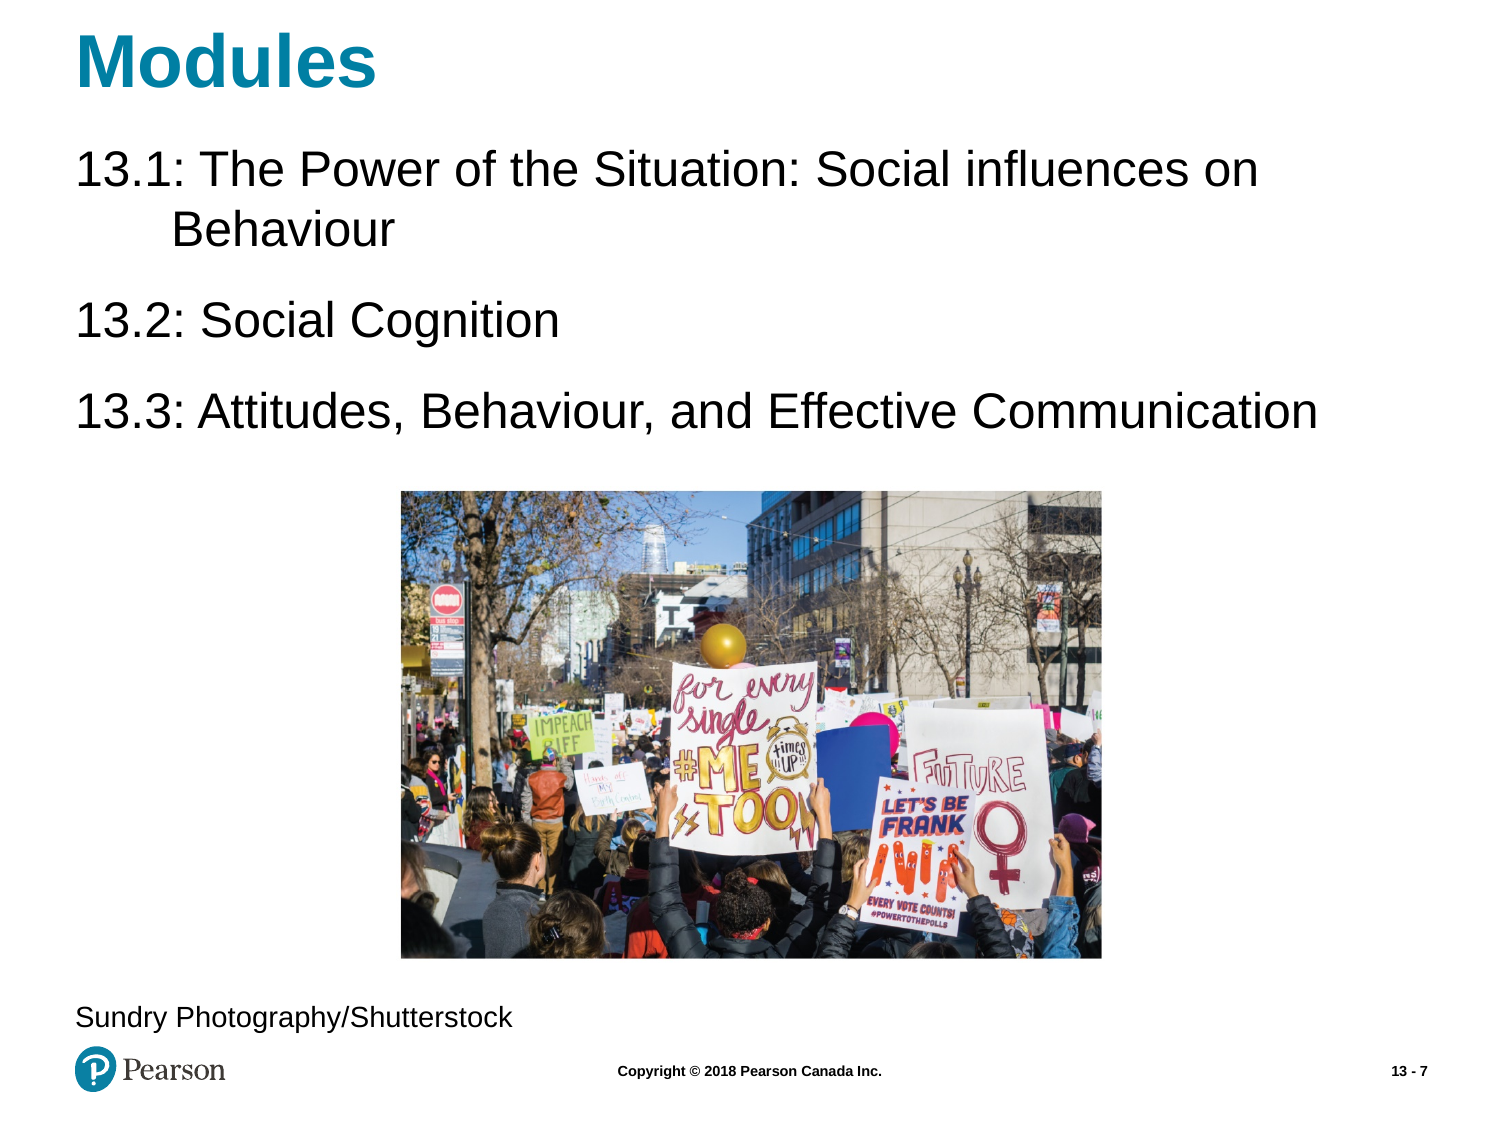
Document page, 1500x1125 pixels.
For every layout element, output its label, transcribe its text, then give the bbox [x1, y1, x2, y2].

list Sundry Photography/Shutterstock [75, 998, 1425, 1036]
title Modules [75, 11, 1425, 104]
list 13.1: The Power of the Situation: Social influences on Behaviour 13.2: Social Cognition 13.3: Attitudes, Behaviour, and Effective Communication [75, 136, 1425, 774]
picture [395, 486, 1106, 963]
